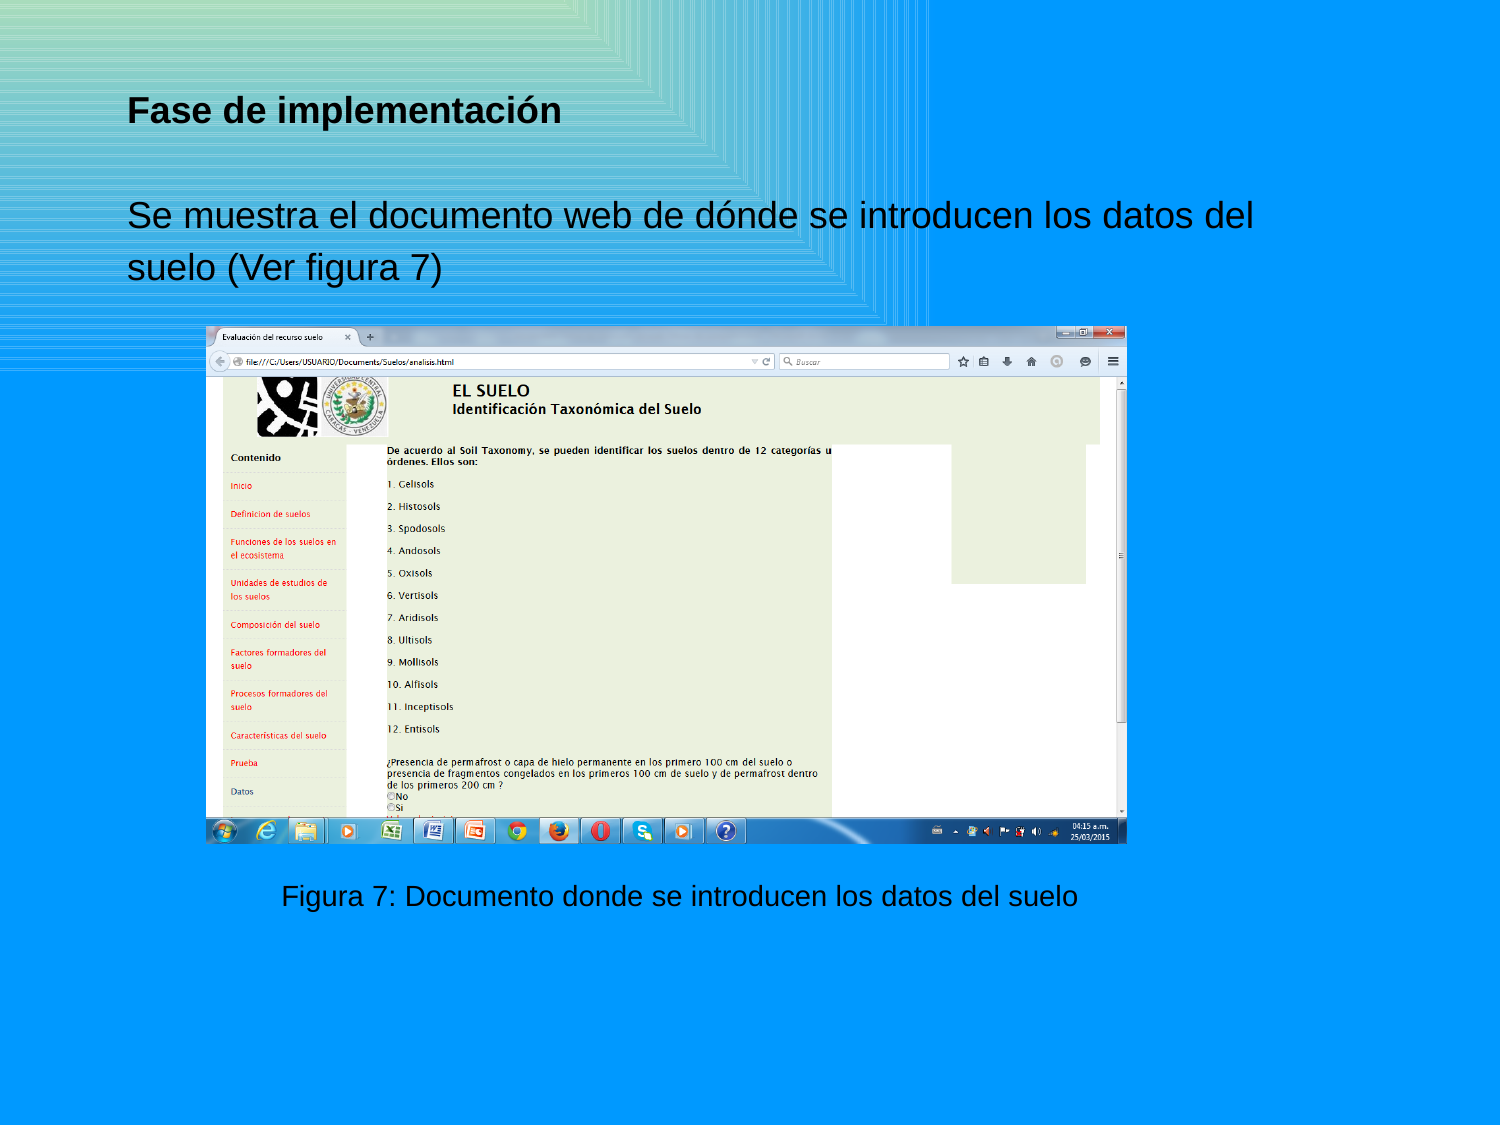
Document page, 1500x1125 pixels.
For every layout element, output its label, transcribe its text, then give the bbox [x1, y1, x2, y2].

text_box Figura 7: Documento donde se introducen los datos del suelo [266, 869, 1095, 920]
list Fase de implementación Se muestra el documento web de dónde se introducen los datos del suelo (Ver figura 7) [111, 77, 1388, 315]
picture [206, 325, 1128, 844]
